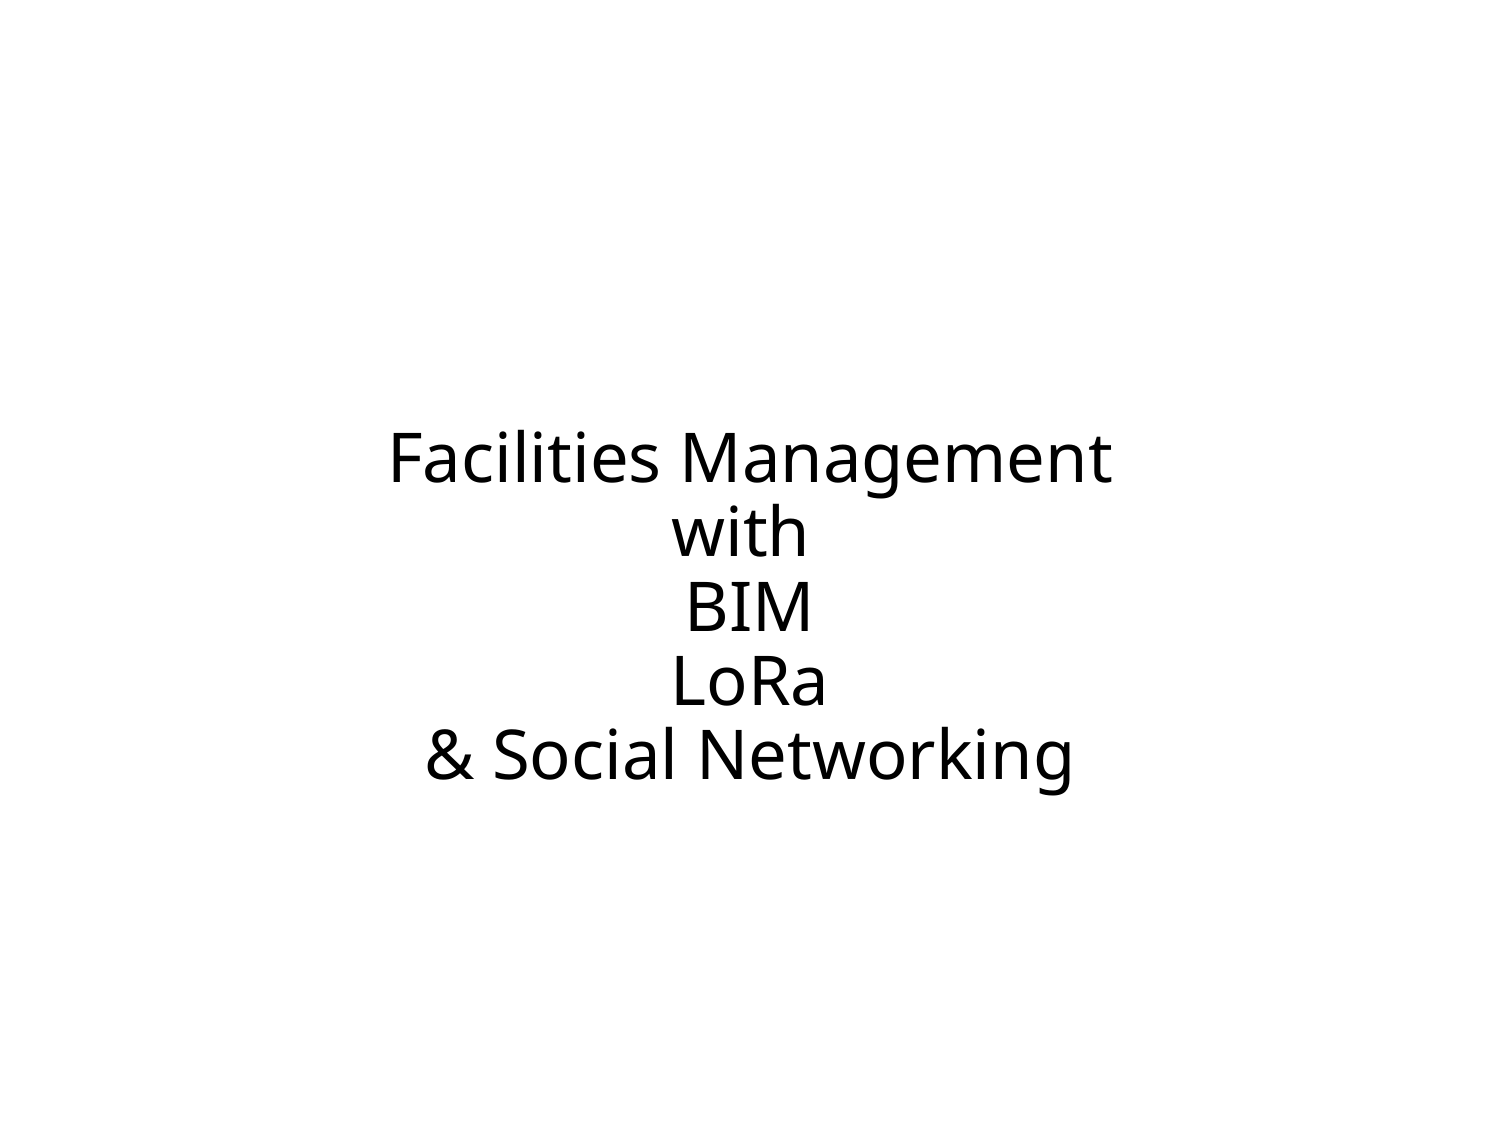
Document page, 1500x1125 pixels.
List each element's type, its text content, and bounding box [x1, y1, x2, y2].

title Facilities Management with BIM LoRa & Social Networking [112, 410, 1388, 802]
